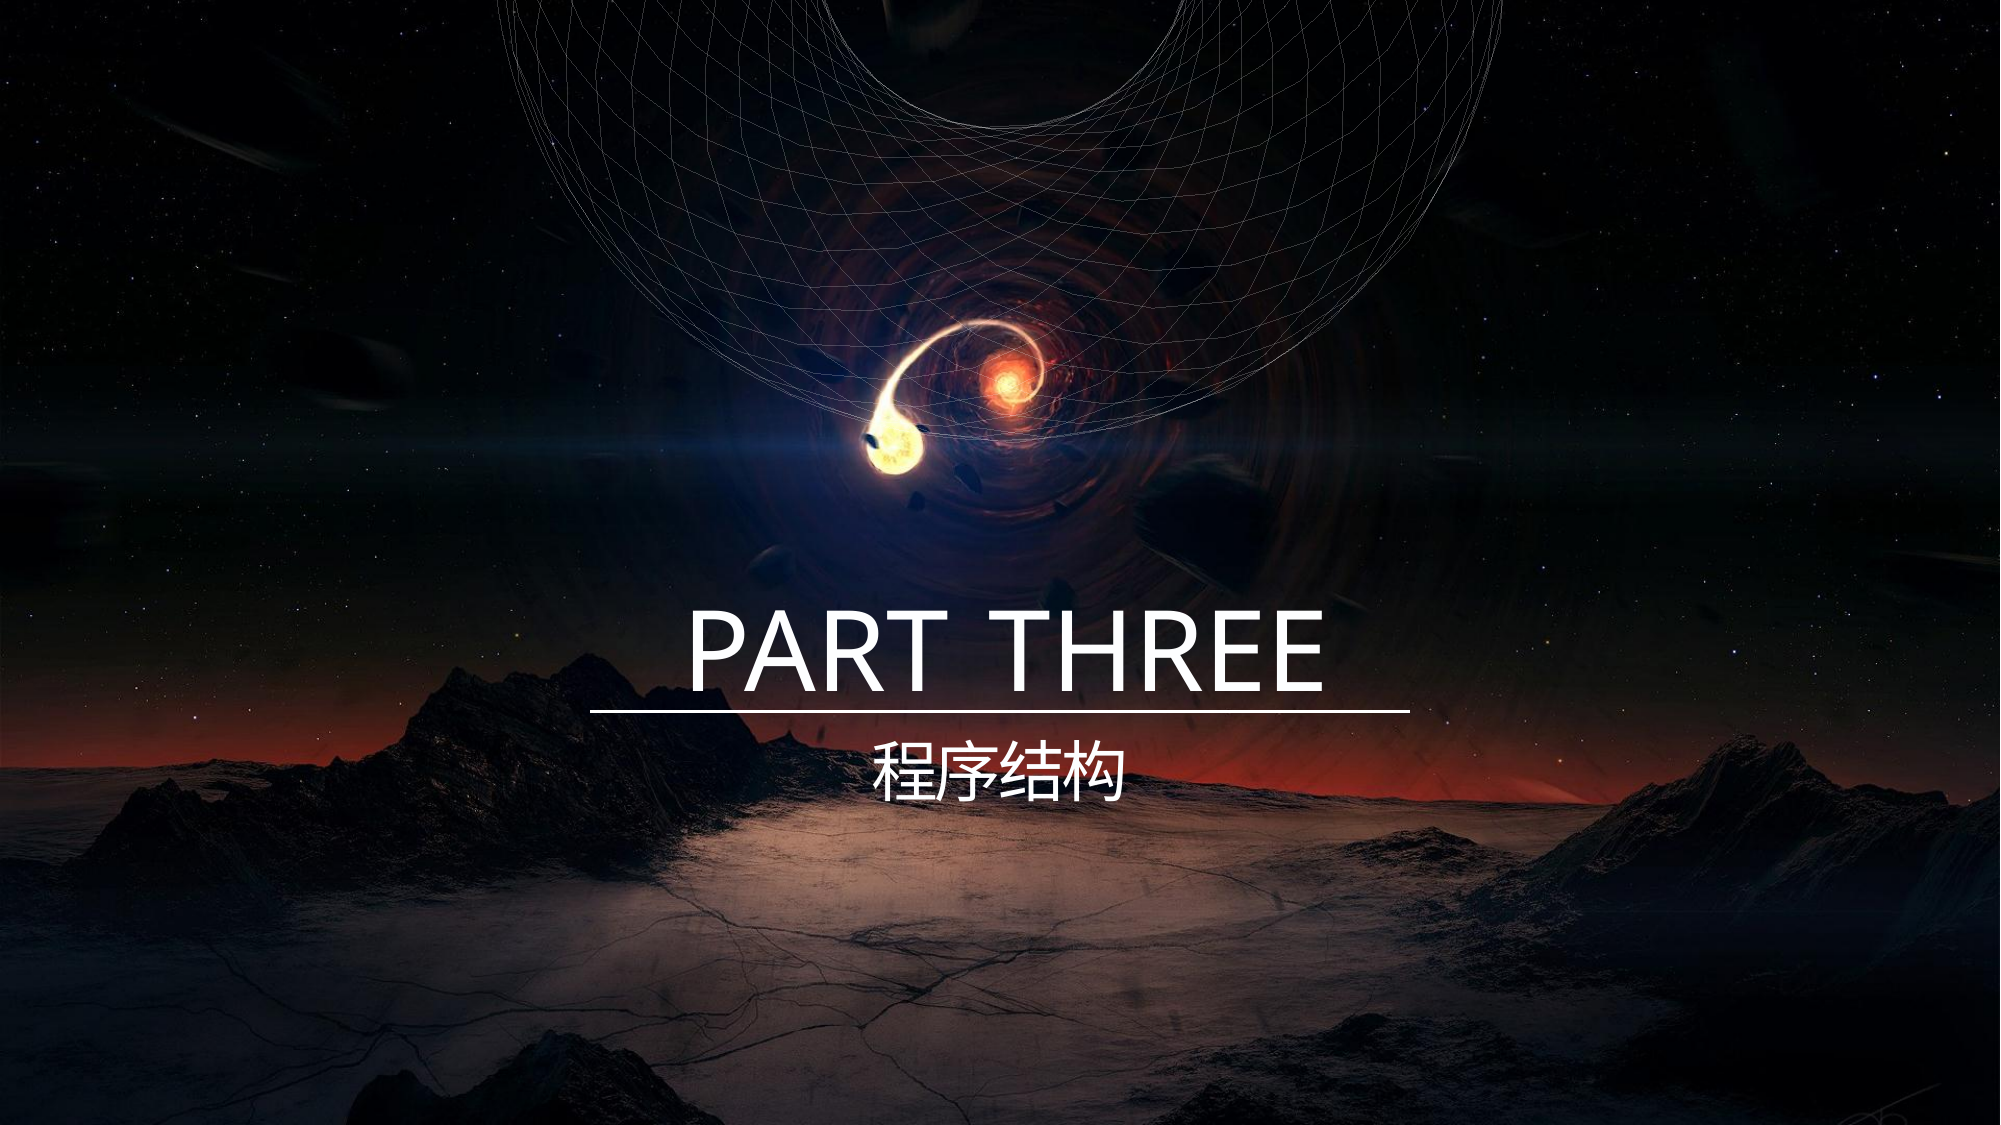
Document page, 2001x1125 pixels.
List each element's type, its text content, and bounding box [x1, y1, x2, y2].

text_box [653, 571, 1363, 711]
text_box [653, 712, 1363, 723]
text_box 程序结构 [510, 722, 1489, 818]
picture [0, 0, 2000, 1125]
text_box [492, 0, 1508, 443]
